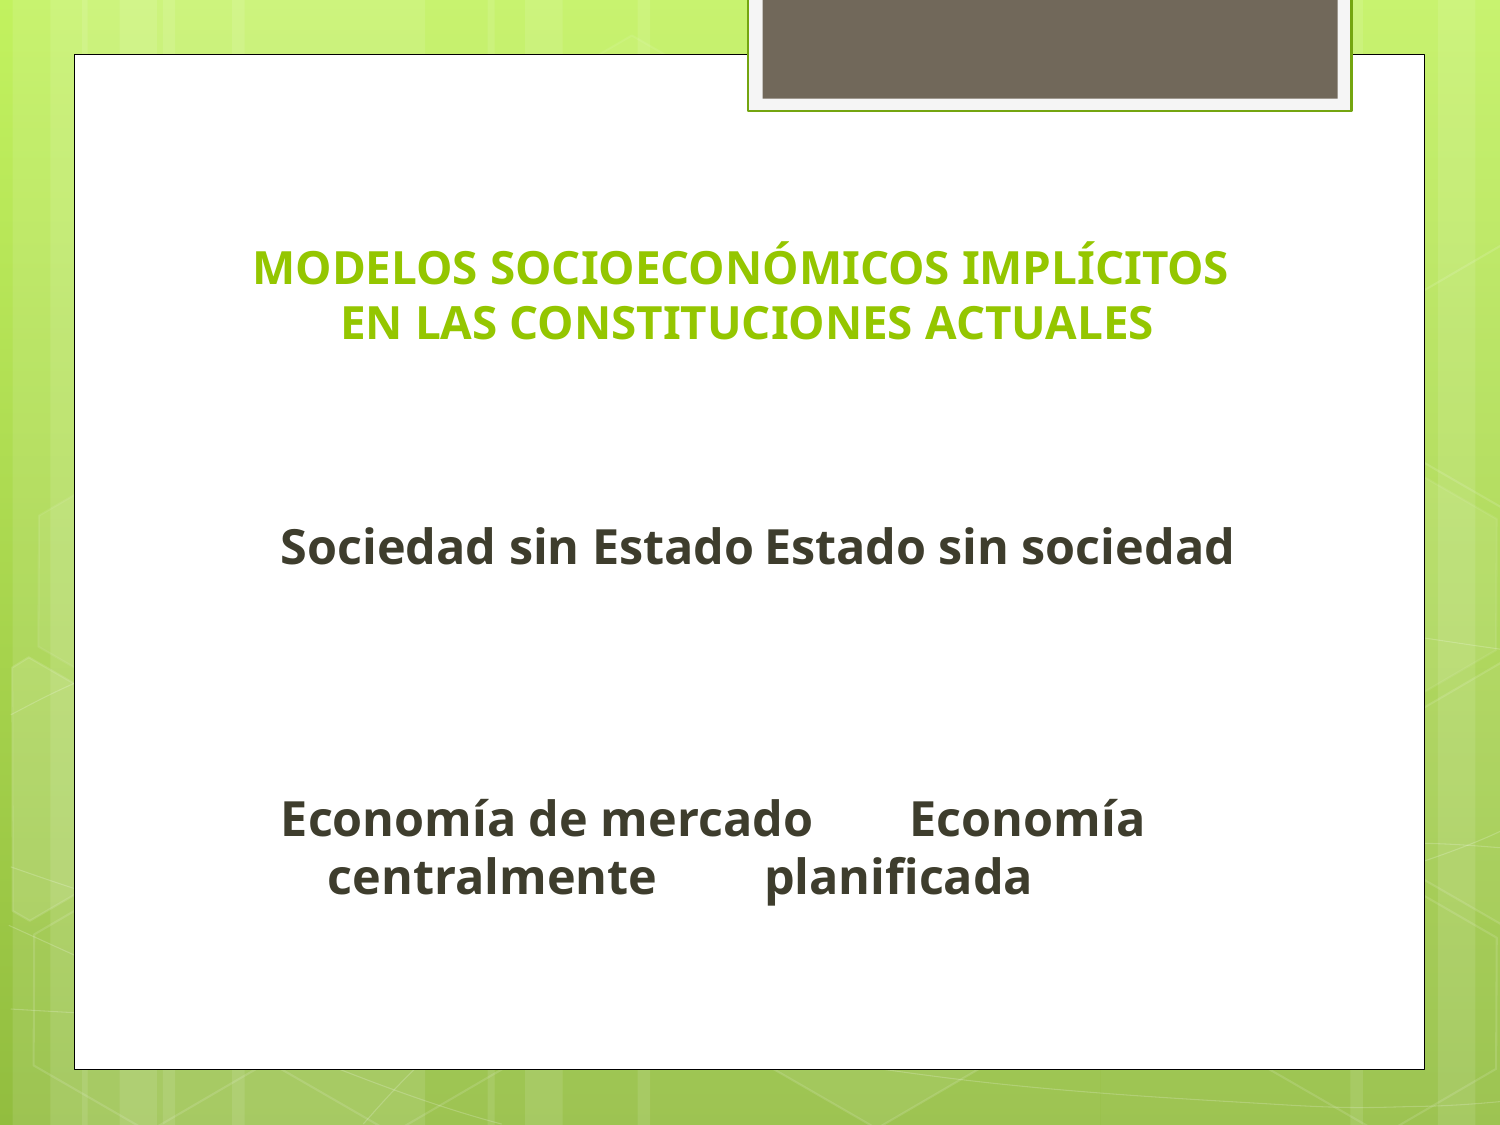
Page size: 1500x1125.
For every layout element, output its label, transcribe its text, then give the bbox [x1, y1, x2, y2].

list Sociedad sin Estado Estado sin sociedad Economía de mercado Economía centralmente planificada [253, 373, 1366, 950]
title MODELOS SOCIOECONÓMICOS IMPLÍCITOS EN LAS CONSTITUCIONES ACTUALES [171, 168, 1324, 357]
